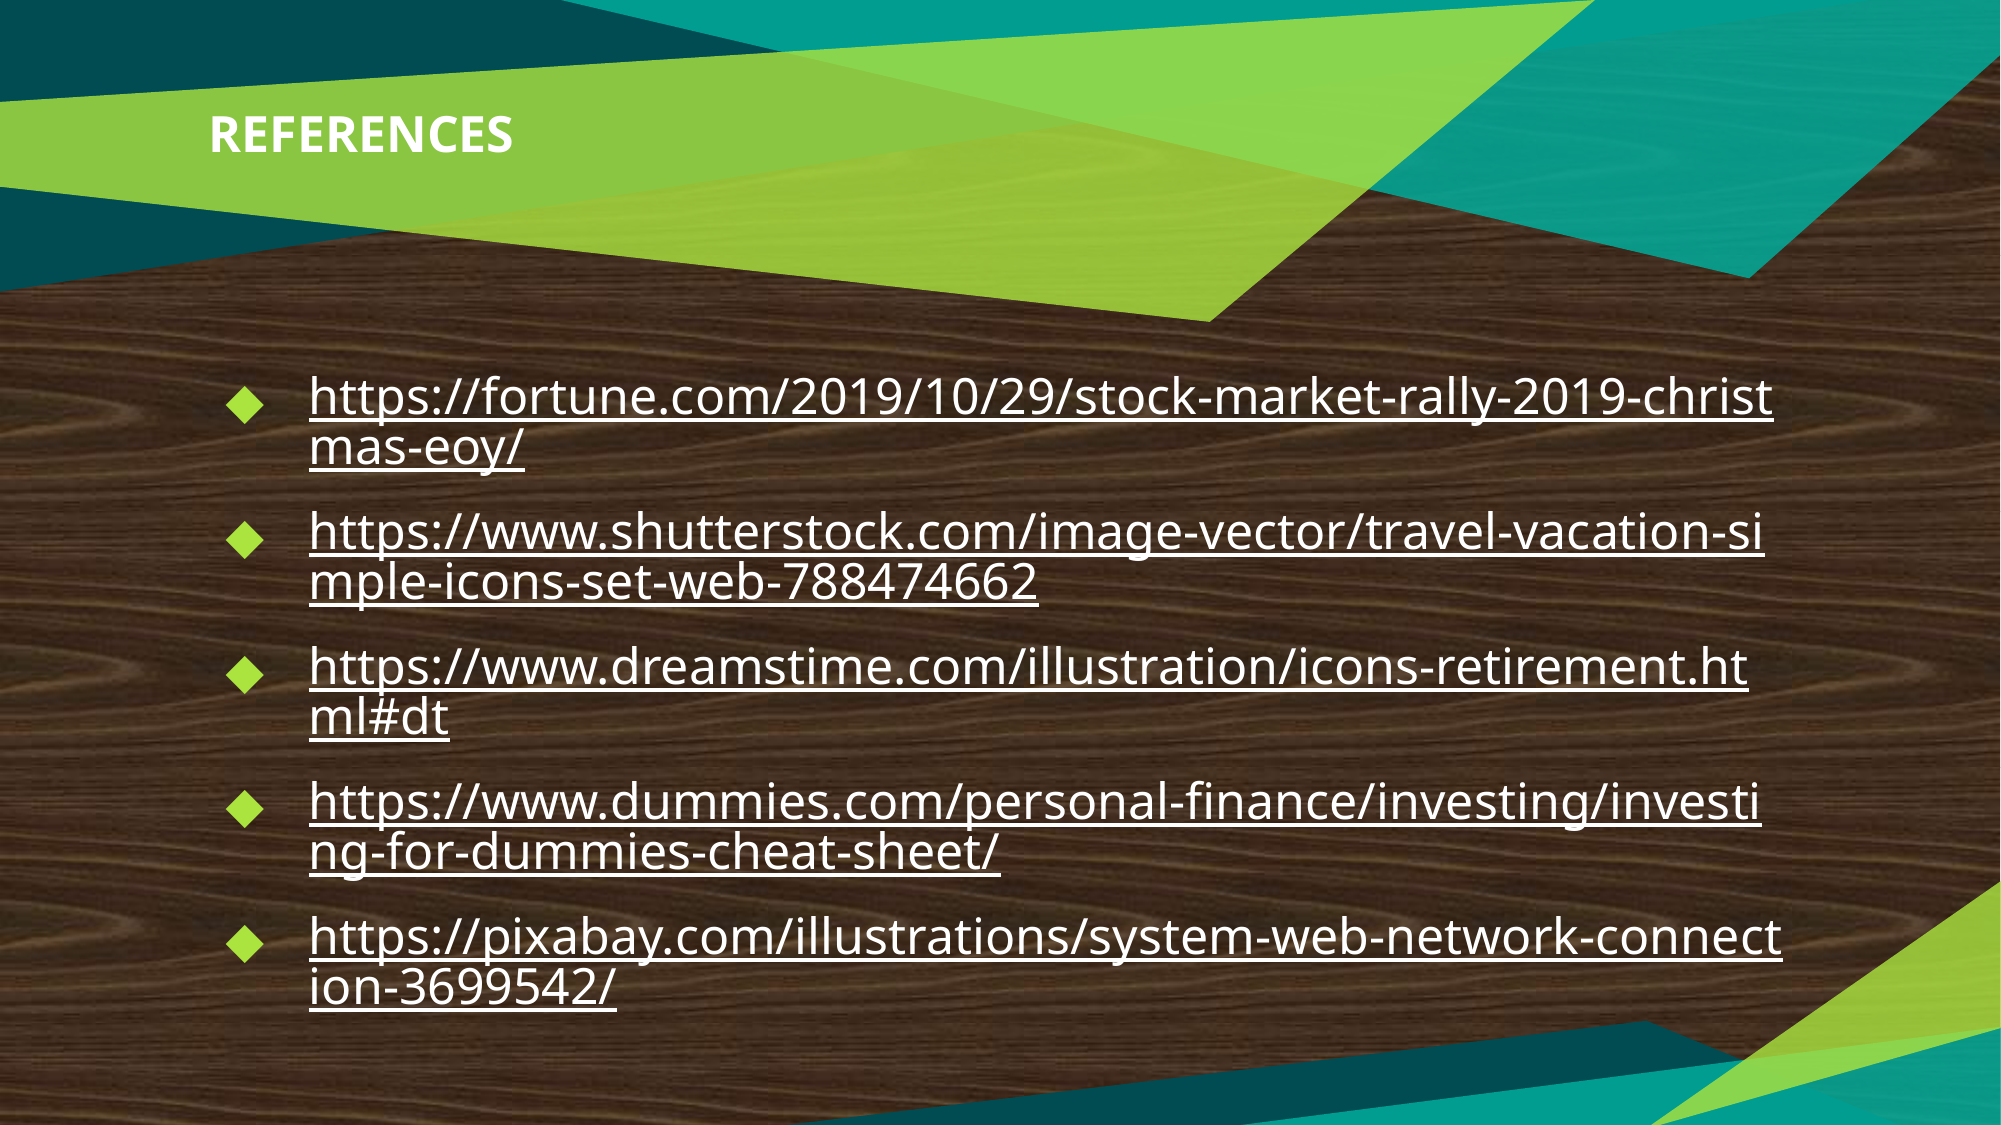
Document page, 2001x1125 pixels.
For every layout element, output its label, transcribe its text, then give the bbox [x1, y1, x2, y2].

picture [0, 0, 2001, 1125]
title REFERENCES [193, 87, 1807, 275]
list https://fortune.com/2019/10/29/stock-market-rally-2019-christmas-eoy/ https://www.shutterstock.com/image-vector/travel-vacation-simple-icons-set-web-788474662 https://www.dreamstime.com/illustration/icons-retirement.html#dt https://www.dummies.com/personal-finance/investing/investing-for-dummies-cheat-sheet/ https://pixabay.com/illustrations/system-web-network-connection-3699542/ [193, 349, 1807, 1078]
